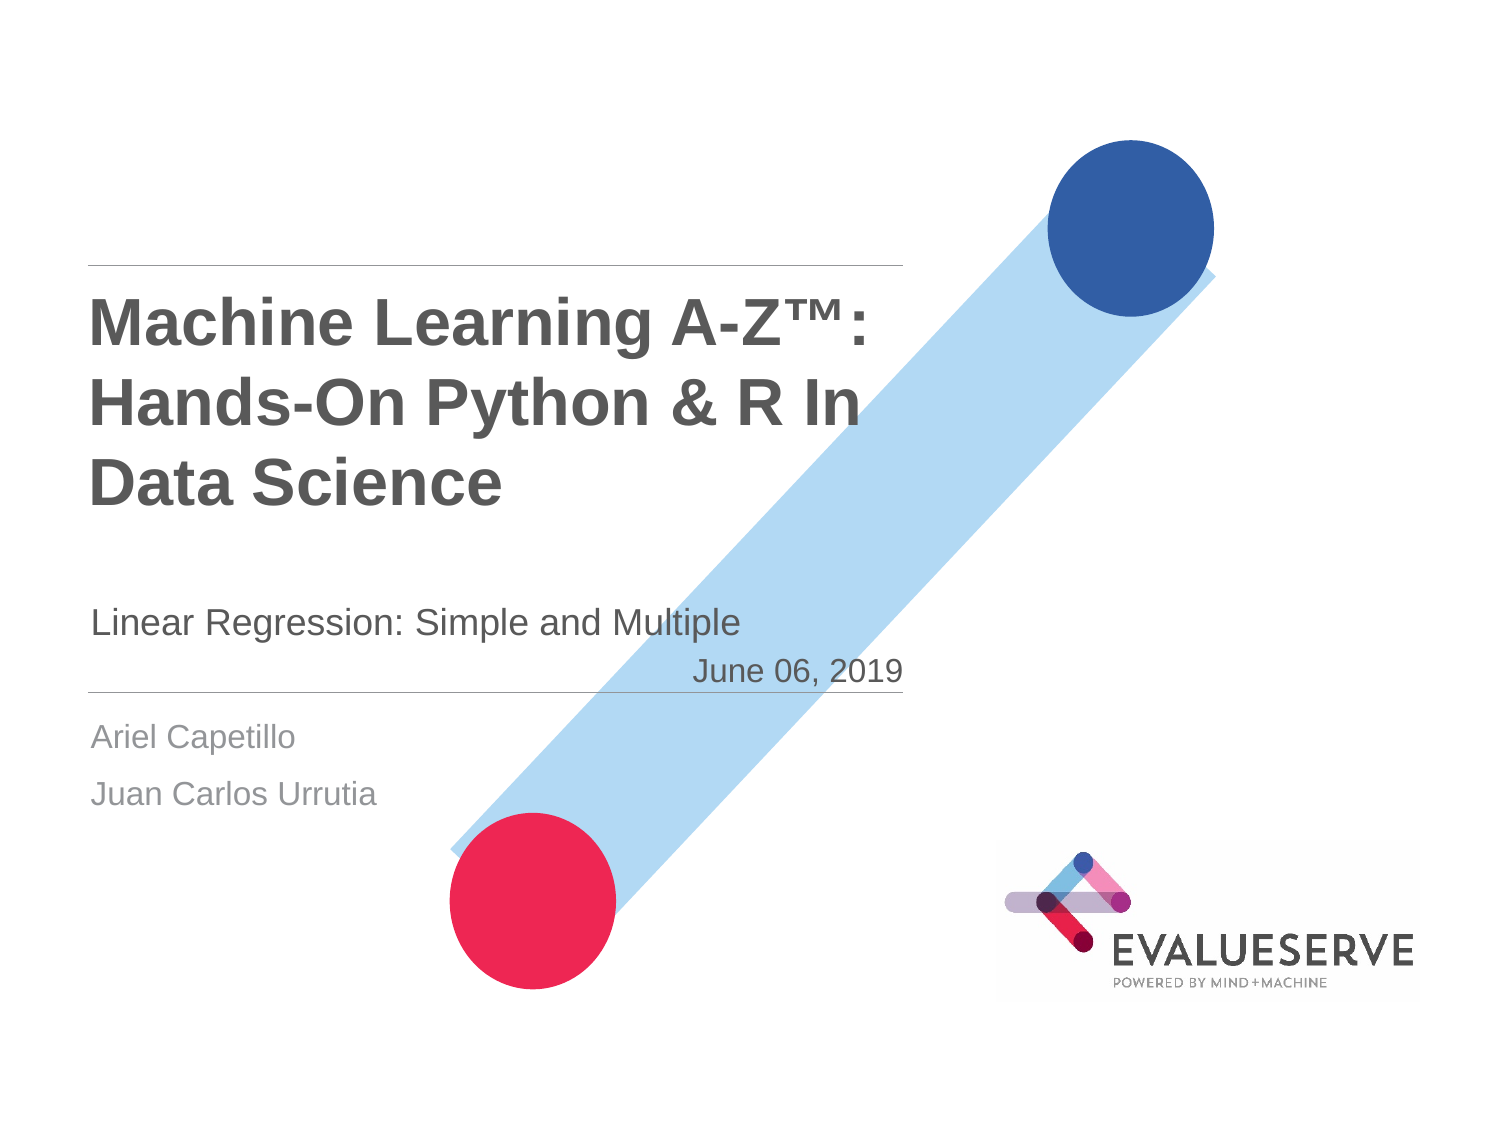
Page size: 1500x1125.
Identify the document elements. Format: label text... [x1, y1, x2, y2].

list Ariel Capetillo Juan Carlos Urrutia [90, 696, 906, 831]
picture [996, 840, 1420, 1002]
title Machine Learning A-Z™: Hands-On Python & R In Data Science [88, 278, 906, 587]
list Linear Regression: Simple and Multiple [90, 596, 906, 644]
list June 06, 2019 [645, 645, 904, 693]
